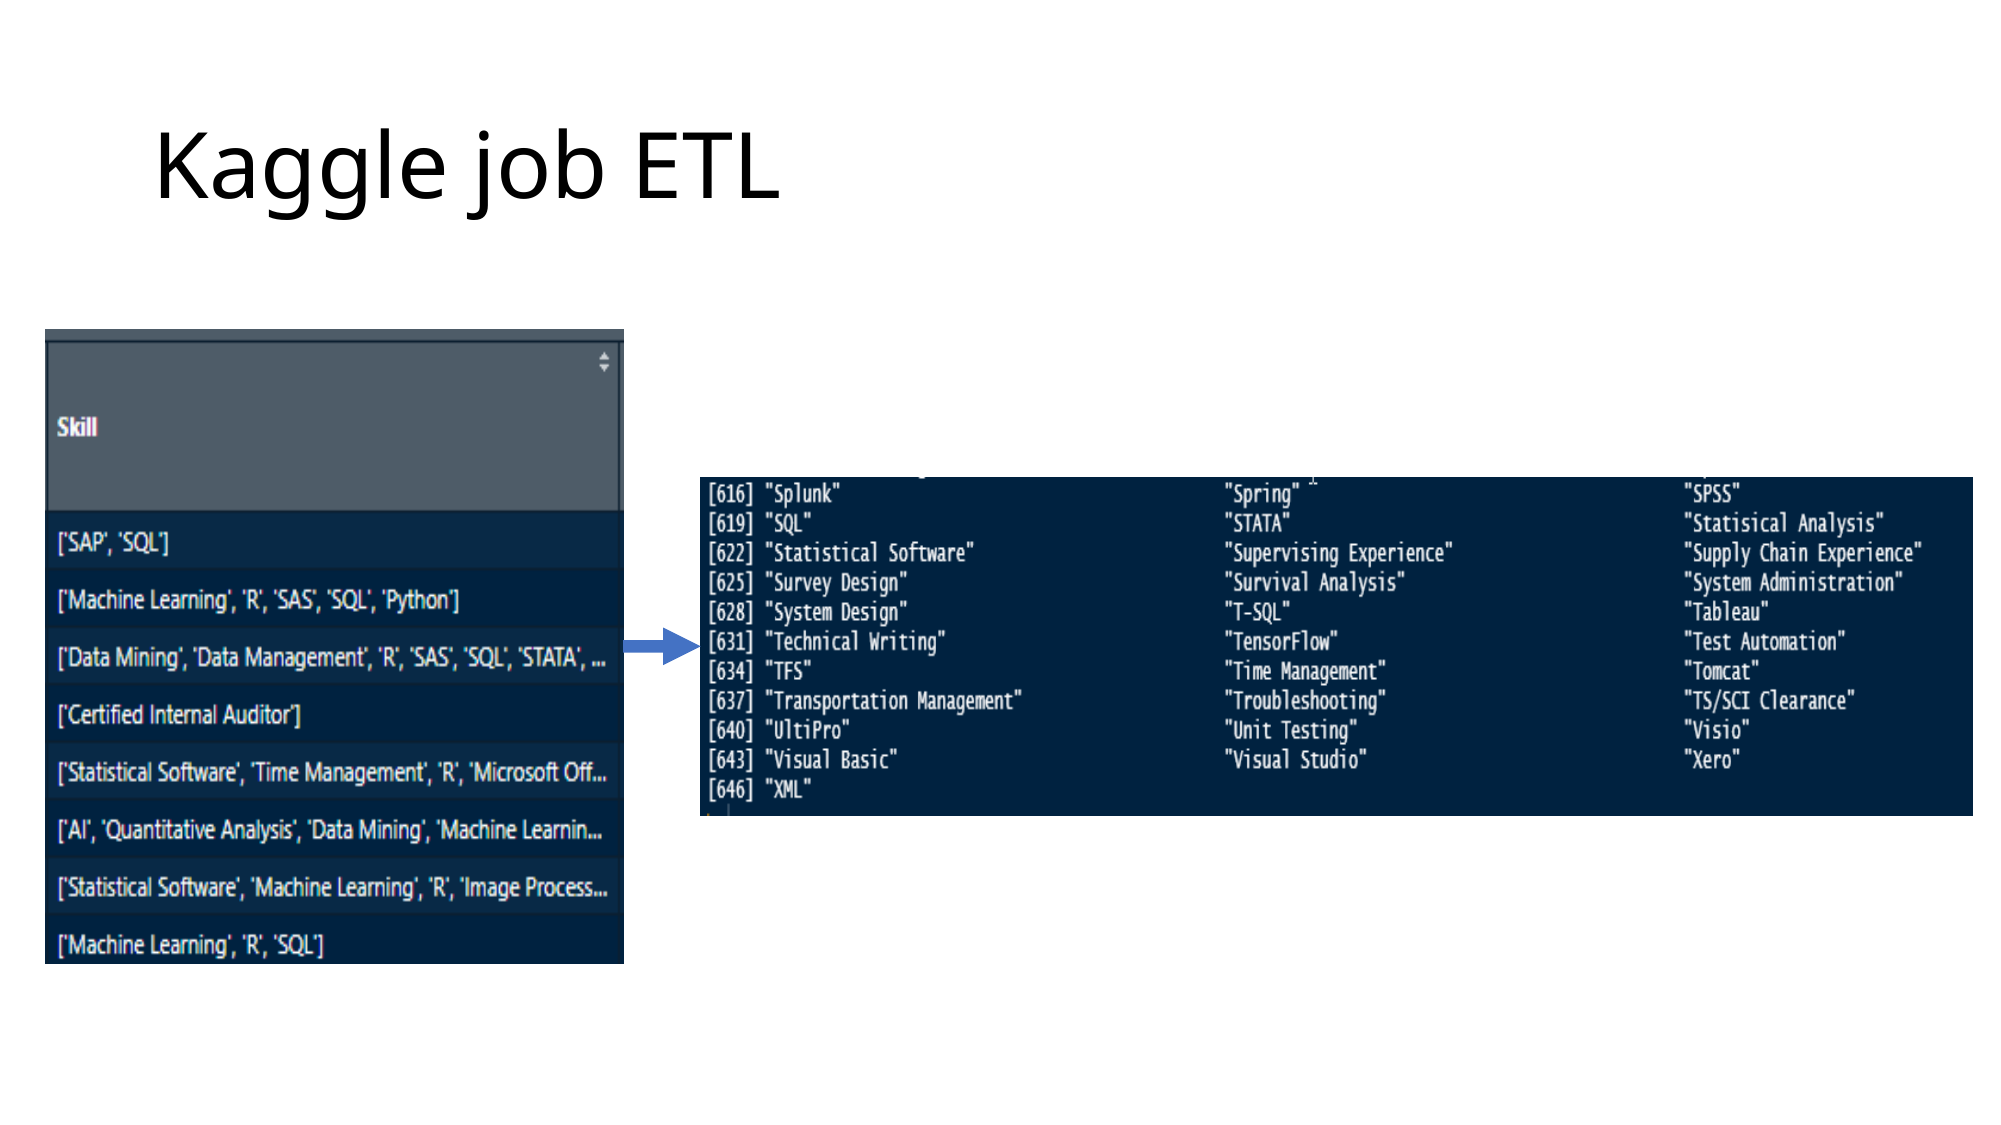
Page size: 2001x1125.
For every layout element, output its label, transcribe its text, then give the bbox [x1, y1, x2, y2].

title Kaggle job ETL [137, 59, 1863, 278]
picture [45, 329, 624, 964]
picture [700, 477, 1974, 816]
